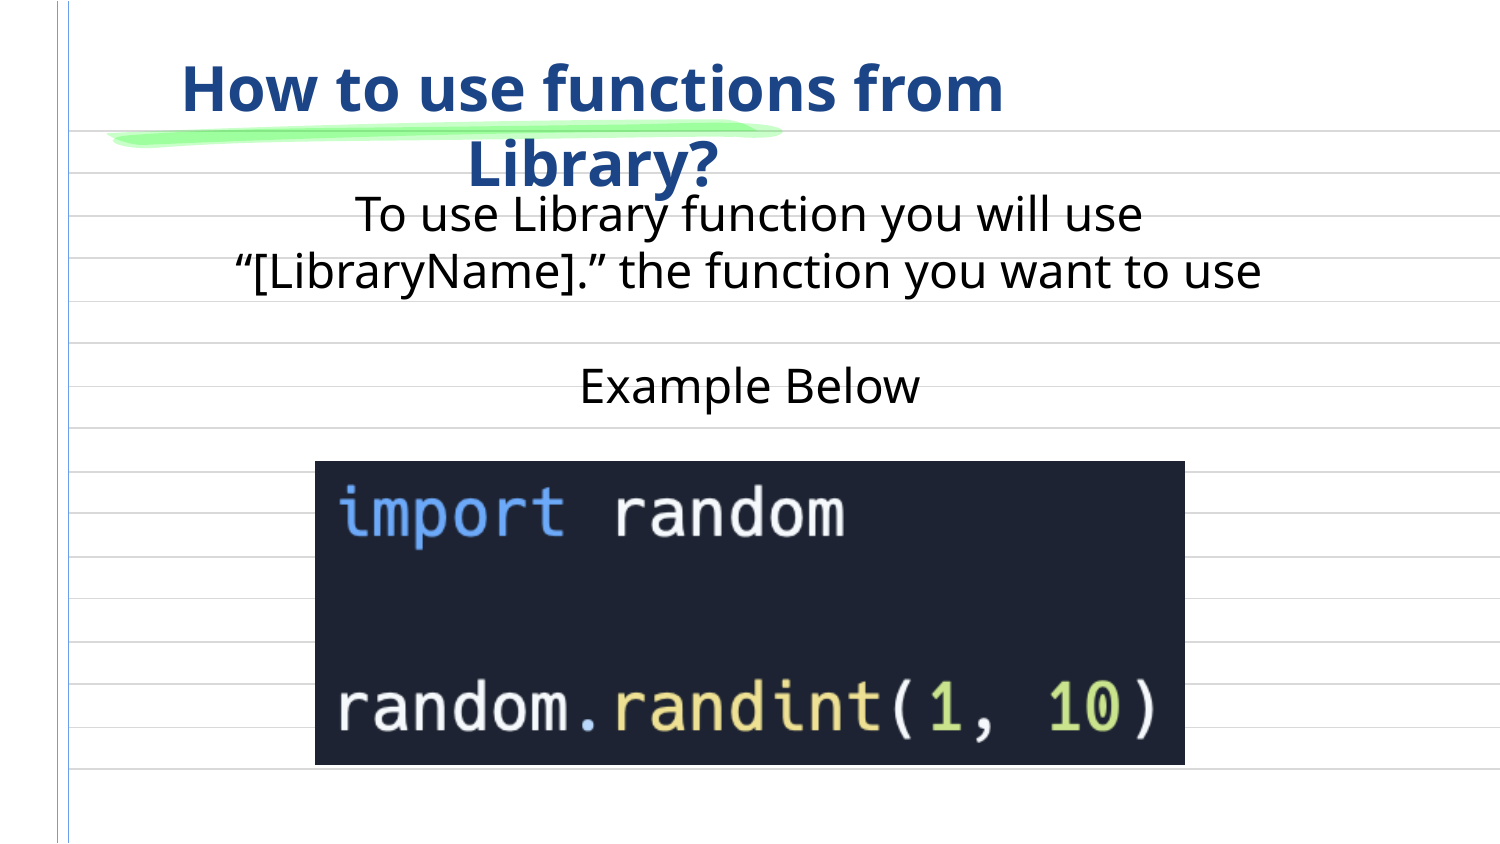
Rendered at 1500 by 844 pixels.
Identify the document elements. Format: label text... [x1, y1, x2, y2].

title How to use functions from Library? [72, 48, 1114, 133]
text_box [96, 119, 785, 149]
picture [315, 461, 1185, 766]
subtitle To use Library function you will use “[LibraryName].” the function you want to use Example Below [171, 168, 1329, 497]
